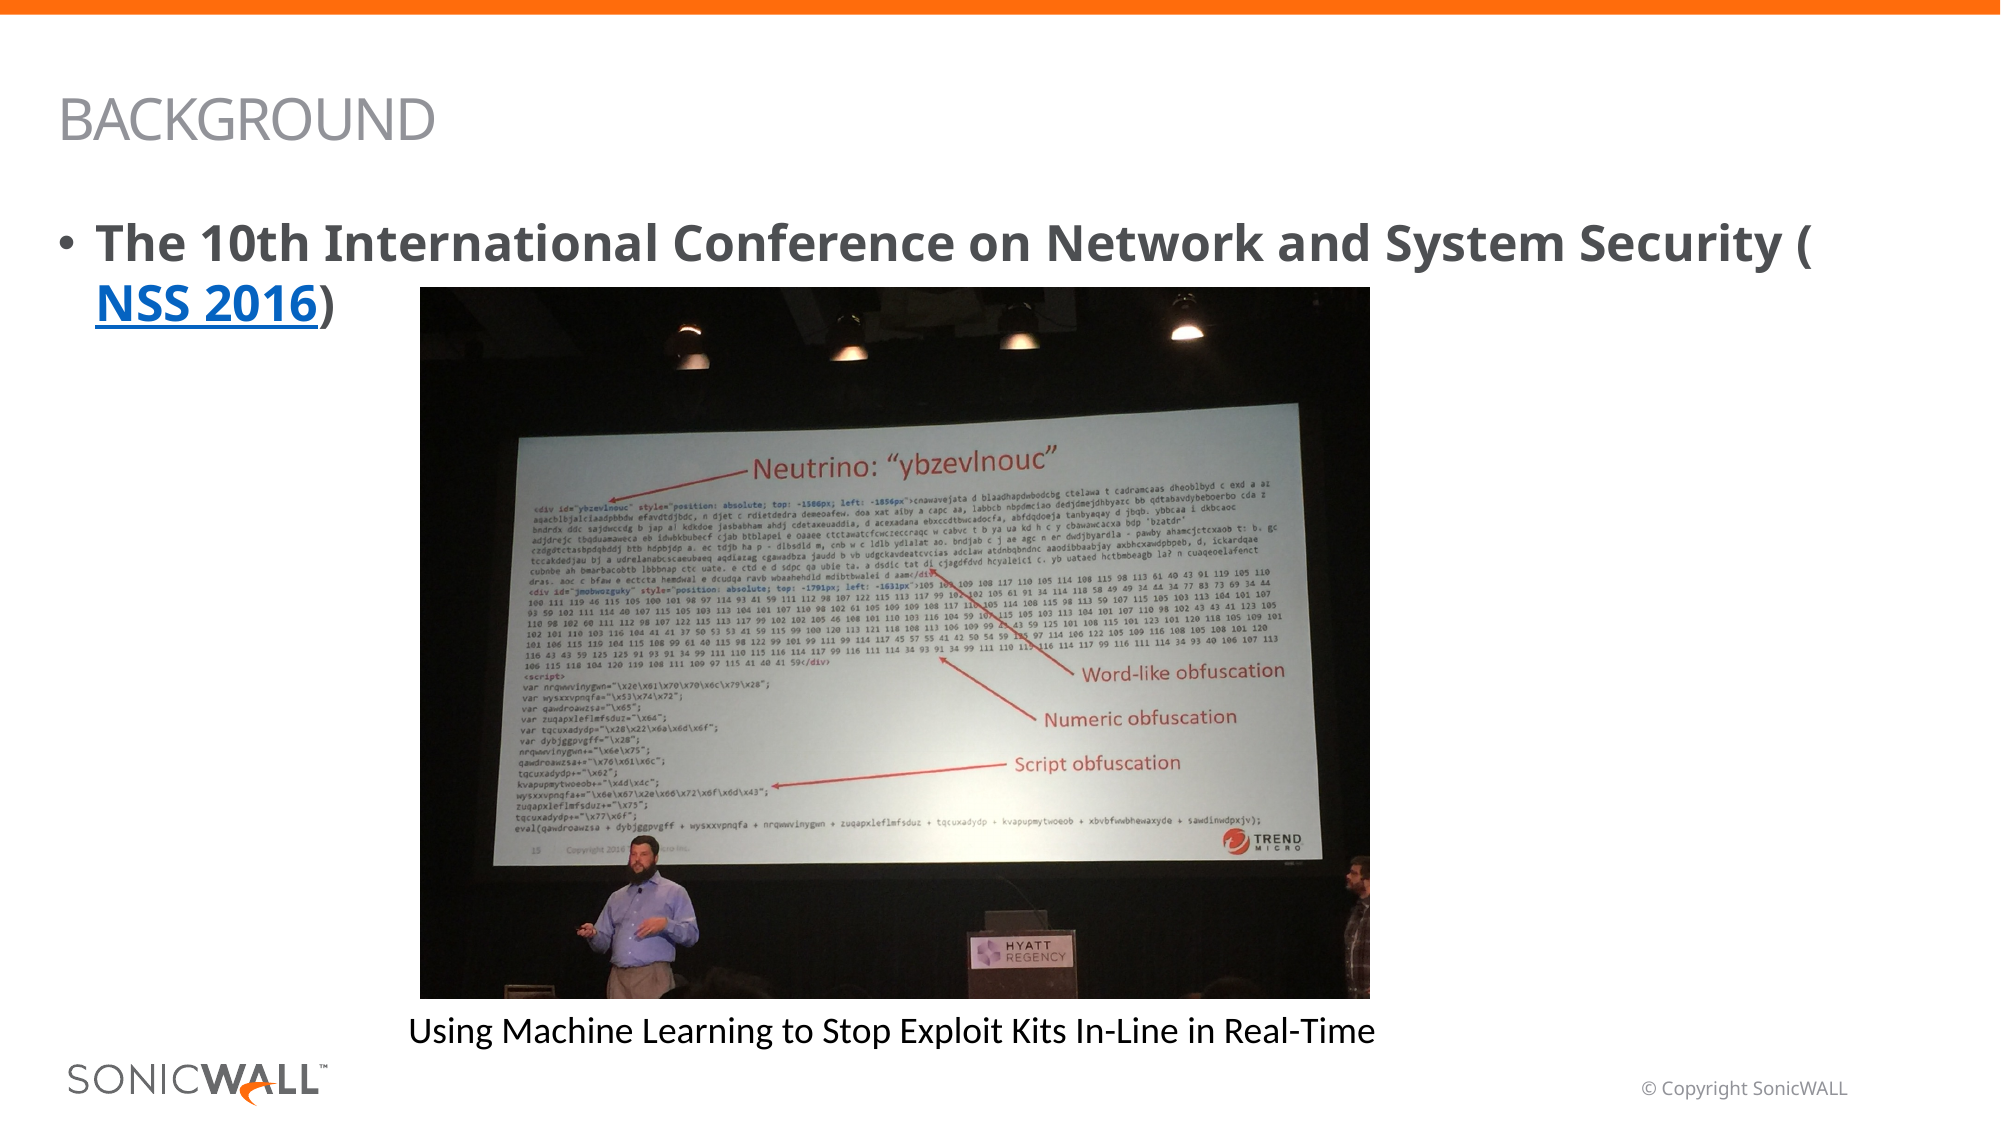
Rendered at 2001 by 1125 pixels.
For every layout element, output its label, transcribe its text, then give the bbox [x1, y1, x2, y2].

text_box Using Machine Learning to Stop Exploit Kits In-Line in Real-Time [393, 998, 1661, 1059]
picture [420, 287, 1370, 999]
list The 10th International Conference on Network and System Security (NSS 2016) [42, 210, 1949, 999]
title Background [42, 82, 1949, 210]
